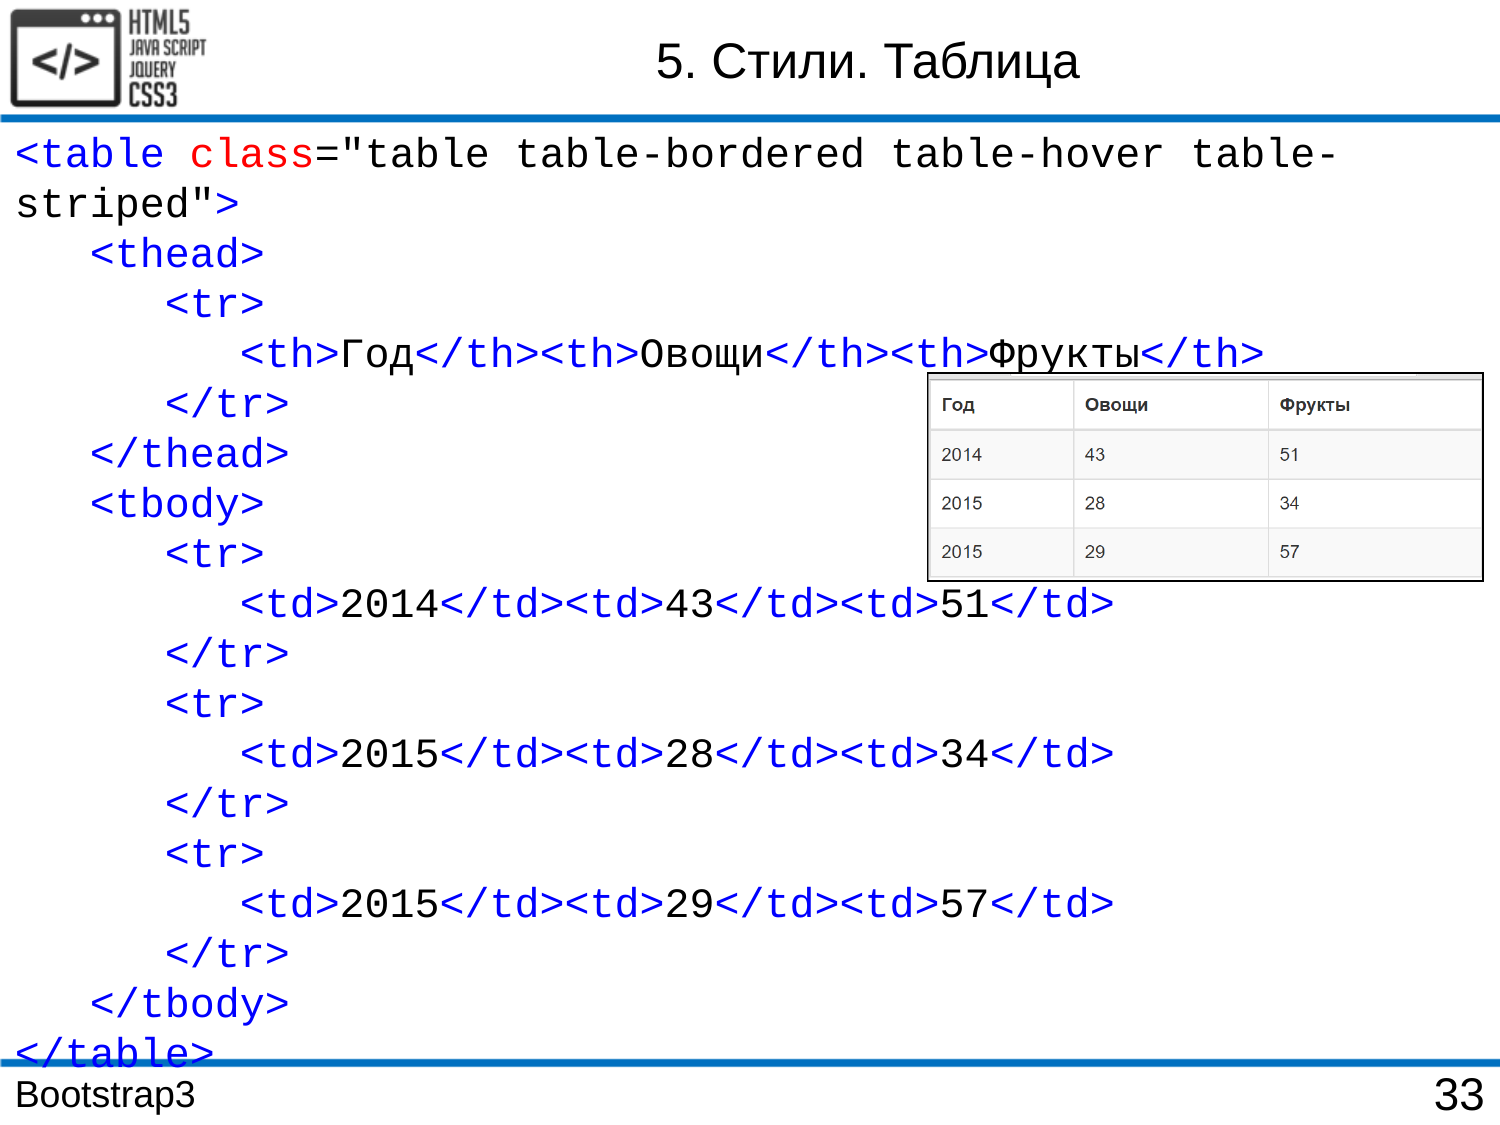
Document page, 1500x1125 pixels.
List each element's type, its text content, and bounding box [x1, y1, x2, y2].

picture [0, 0, 236, 118]
text_box <table class="table table-bordered table-hover table-striped"> <thead> <tr> <th>Год</th><th>Овощи</th><th>Фрукты</th> </tr> </thead> <tbody> <tr> <td>2014</td><td>43</td><td>51</td> </tr> <tr> <td>2015</td><td>28</td><td>34</td> </tr> <tr> <td>2015</td><td>29</td><td>57</td> </tr> </tbody> </table> [0, 118, 1500, 1062]
picture [928, 373, 1483, 581]
text_box Bootstrap3 [0, 1062, 1382, 1123]
text_box 5. Стили. Таблица [236, 0, 1500, 118]
slide_number 33 [1382, 1062, 1500, 1123]
